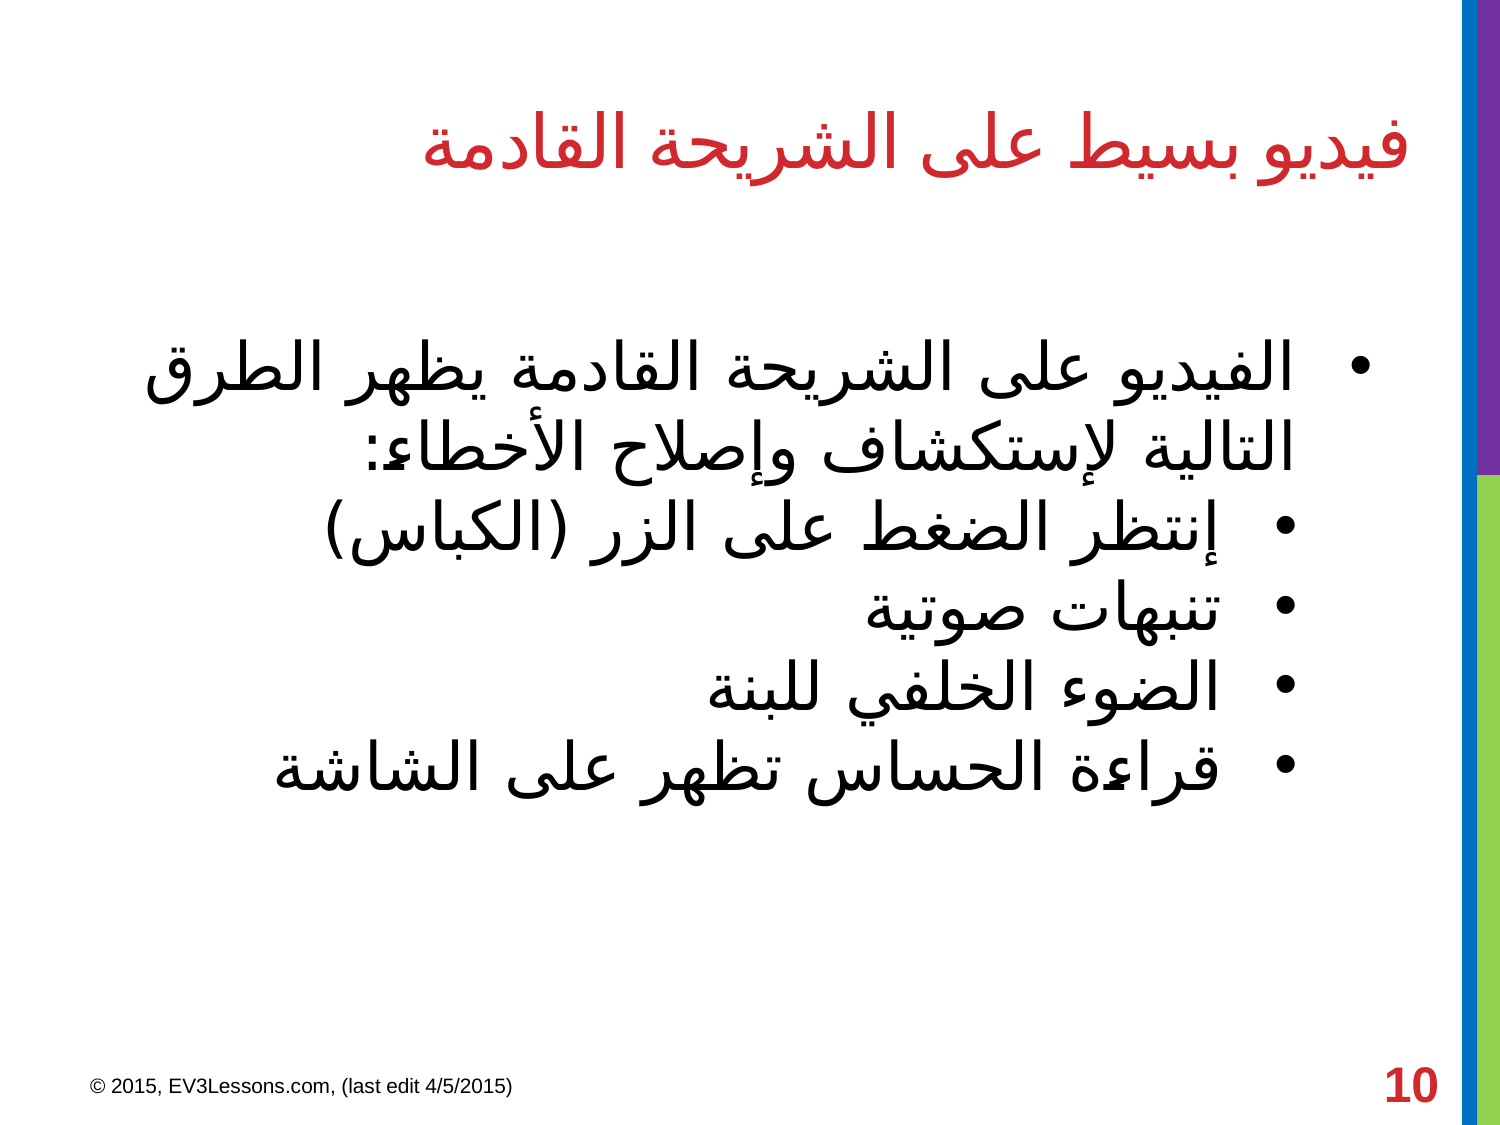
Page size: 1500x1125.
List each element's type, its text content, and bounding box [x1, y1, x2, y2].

text_box فيديو بسيط على الشريحة القادمة [74, 85, 1428, 211]
footer © 2015, EV3Lessons.com, (last edit 4/5/2015) [75, 1065, 886, 1112]
text_box الفيديو على الشريحة القادمة يظهر الطرق التالية لإستكشاف وإصلاح الأخطاء: إنتظر الضغط على الزر (الكباس) تنبهات صوتية الضوء الخلفي للبنة قراءة الحساس تظهر على الشاشة [74, 316, 1388, 812]
